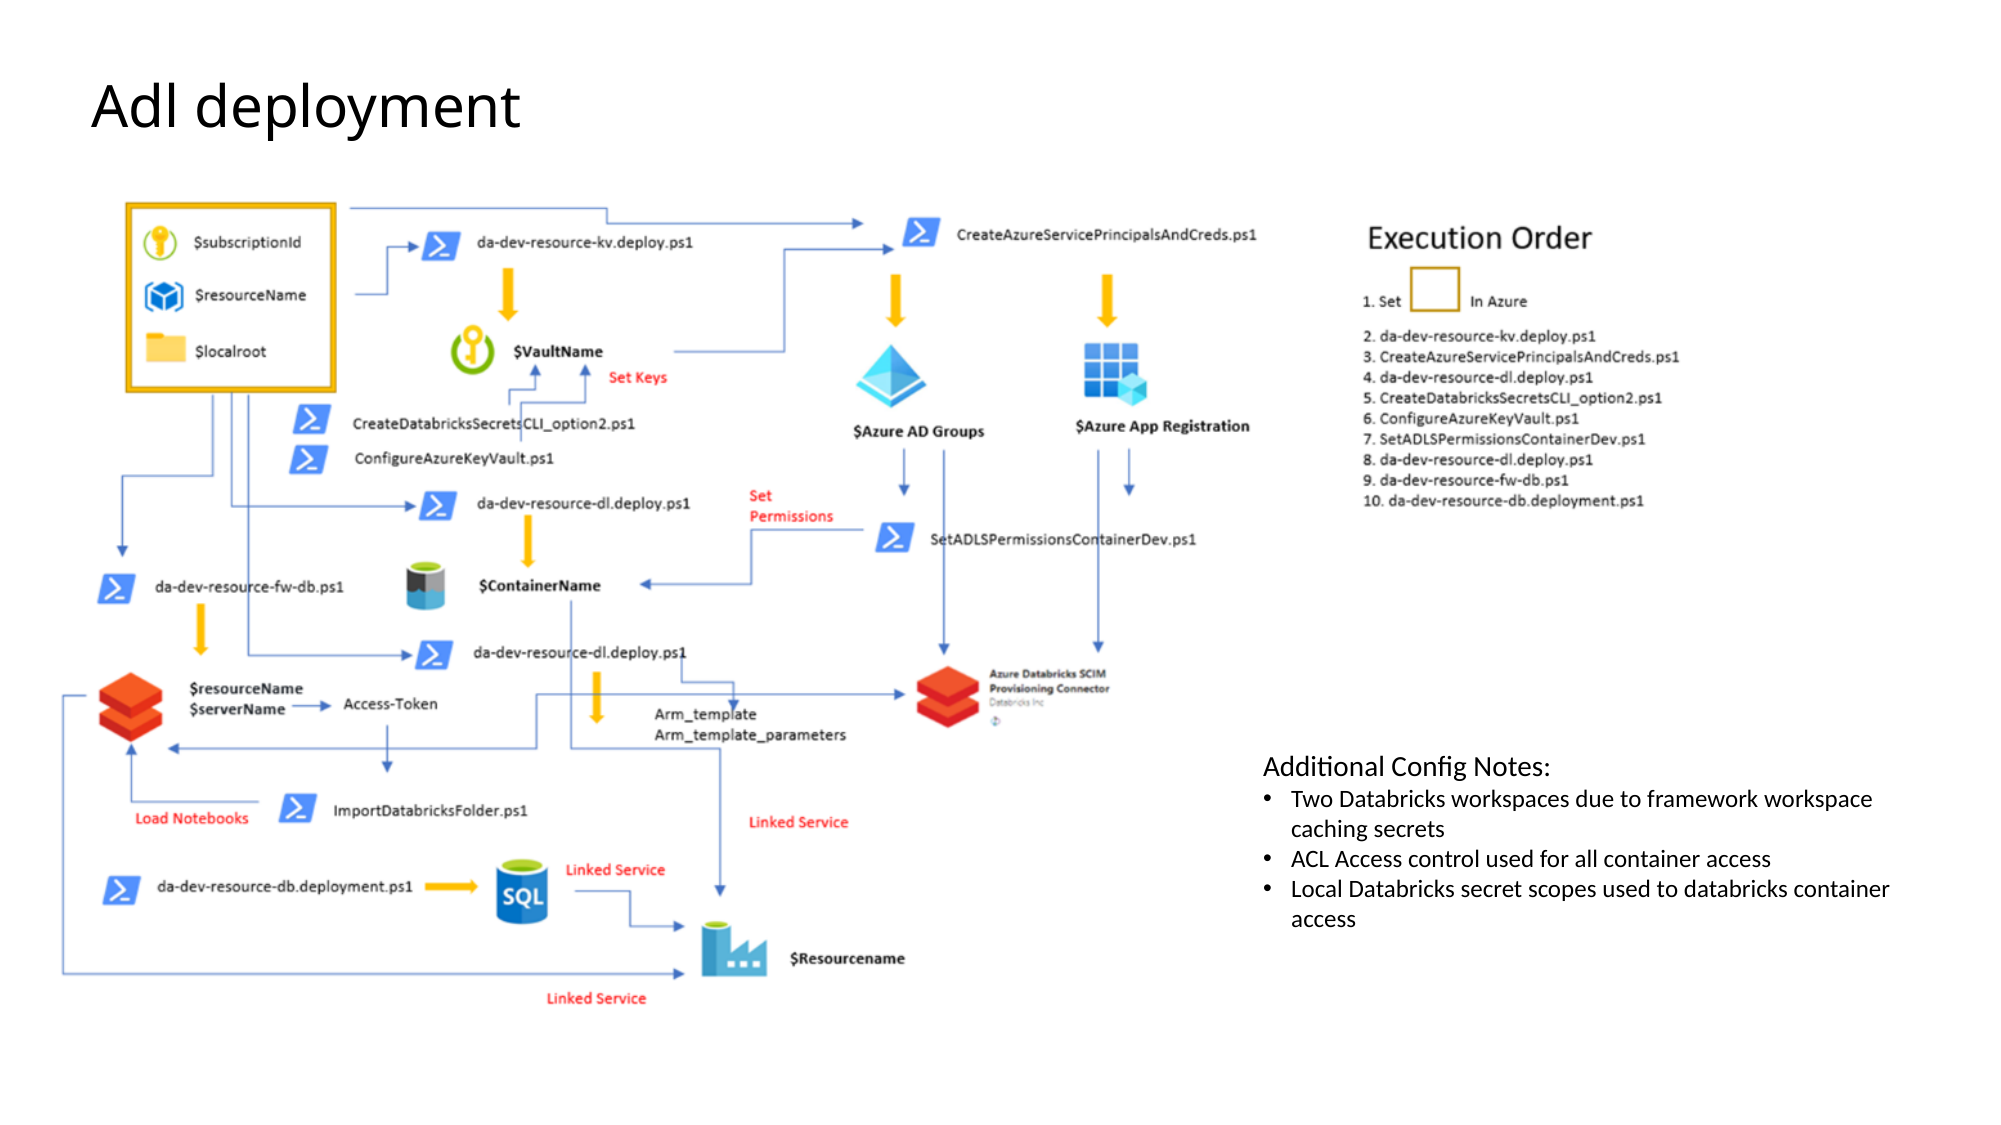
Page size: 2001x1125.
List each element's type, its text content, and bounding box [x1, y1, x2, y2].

title Adl deployment [76, 0, 1802, 218]
picture [59, 168, 1706, 1054]
text_box Additional Config Notes: Two Databricks workspaces due to framework workspace caching secrets ACL Access control used for all container access Local Databricks secret scopes used to databricks container access [1706, 740, 1928, 975]
